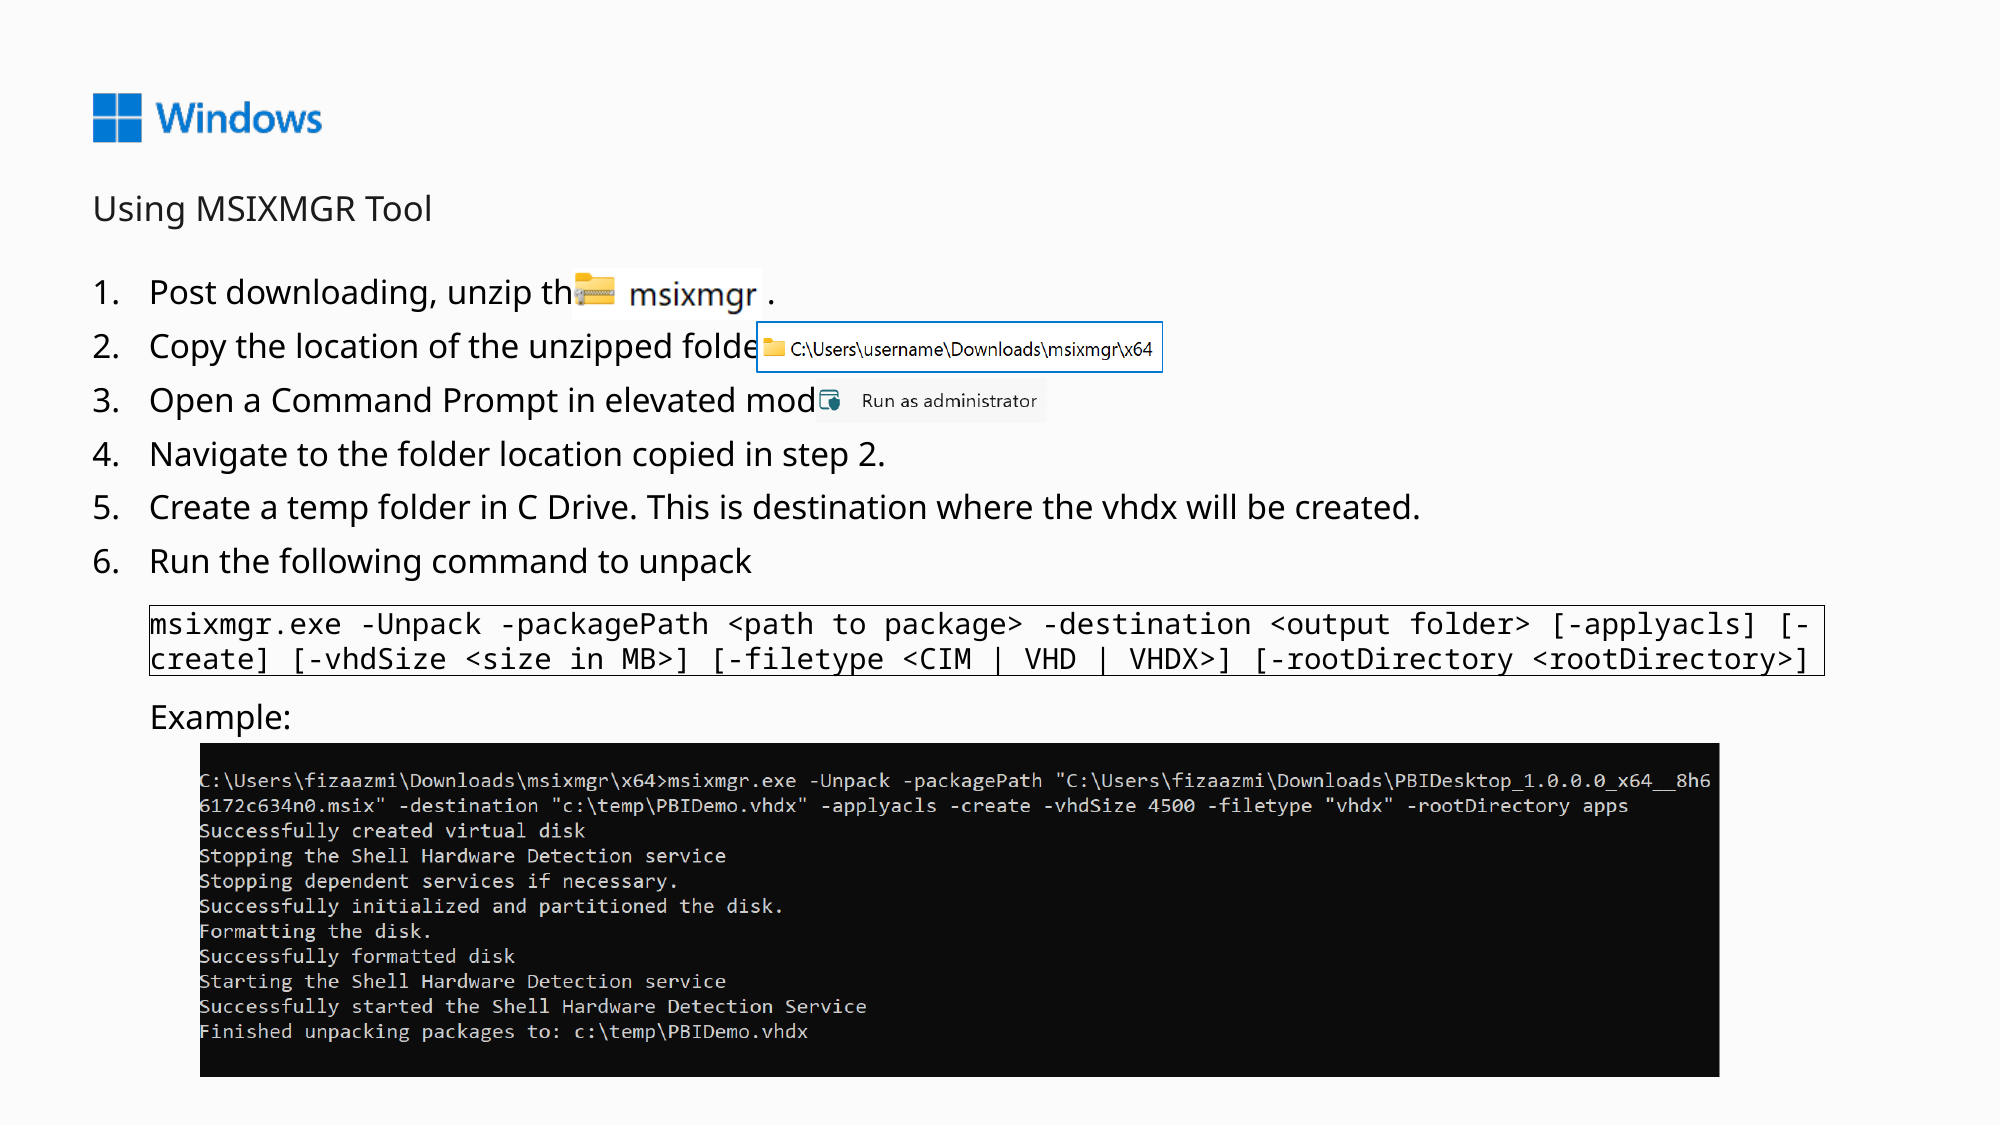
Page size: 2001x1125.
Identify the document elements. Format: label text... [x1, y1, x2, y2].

picture [45, 45, 370, 191]
text_box Using MSIXMGR Tool [92, 178, 877, 218]
picture [571, 268, 763, 320]
text_box Post downloading, unzip the . Copy the location of the unzipped folder Open a Command Prompt in elevated mode Navigate to the folder location copied in step 2. Create a temp folder in C Drive. This is destination where the vhdx will be created. Run the following command to unpack [92, 271, 1785, 737]
picture [199, 743, 1720, 1077]
text_box msixmgr.exe -Unpack -packagePath <path to package> -destination <output folder> [-applyacls] [-create] [-vhdSize <size in MB>] [-filetype <CIM | VHD | VHDX>] [-rootDirectory <rootDirectory>] [149, 605, 1825, 676]
text_box Example: [149, 696, 302, 737]
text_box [756, 321, 1163, 373]
picture [815, 378, 1047, 423]
